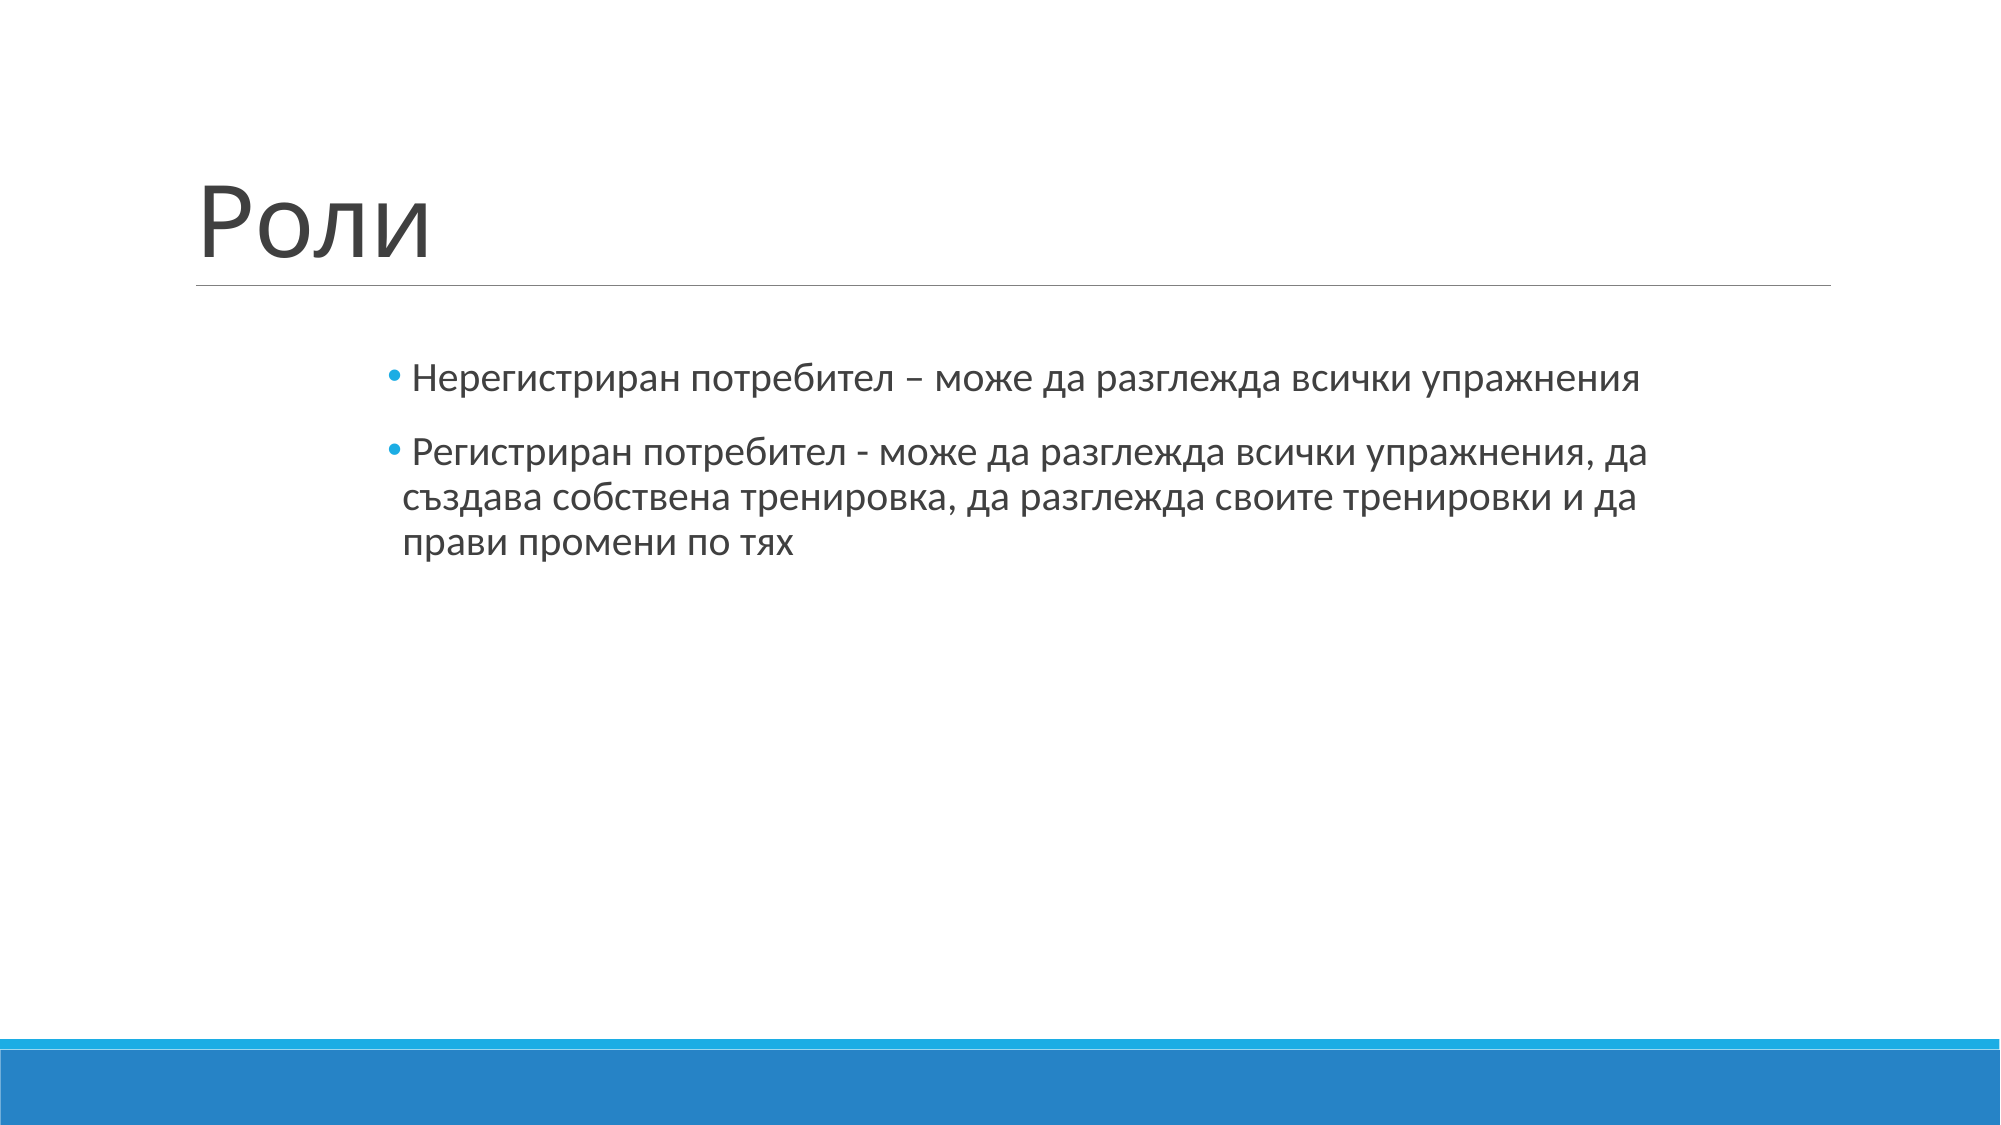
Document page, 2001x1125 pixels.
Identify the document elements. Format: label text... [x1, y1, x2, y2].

title Роли [180, 47, 1830, 285]
list Нерегистриран потребител – може да разглежда всички упражнения Регистриран потребител - може да разглежда всички упражнения, да създава собствена тренировка, да разглежда своите тренировки и да прави промени по тях [387, 347, 1700, 1008]
